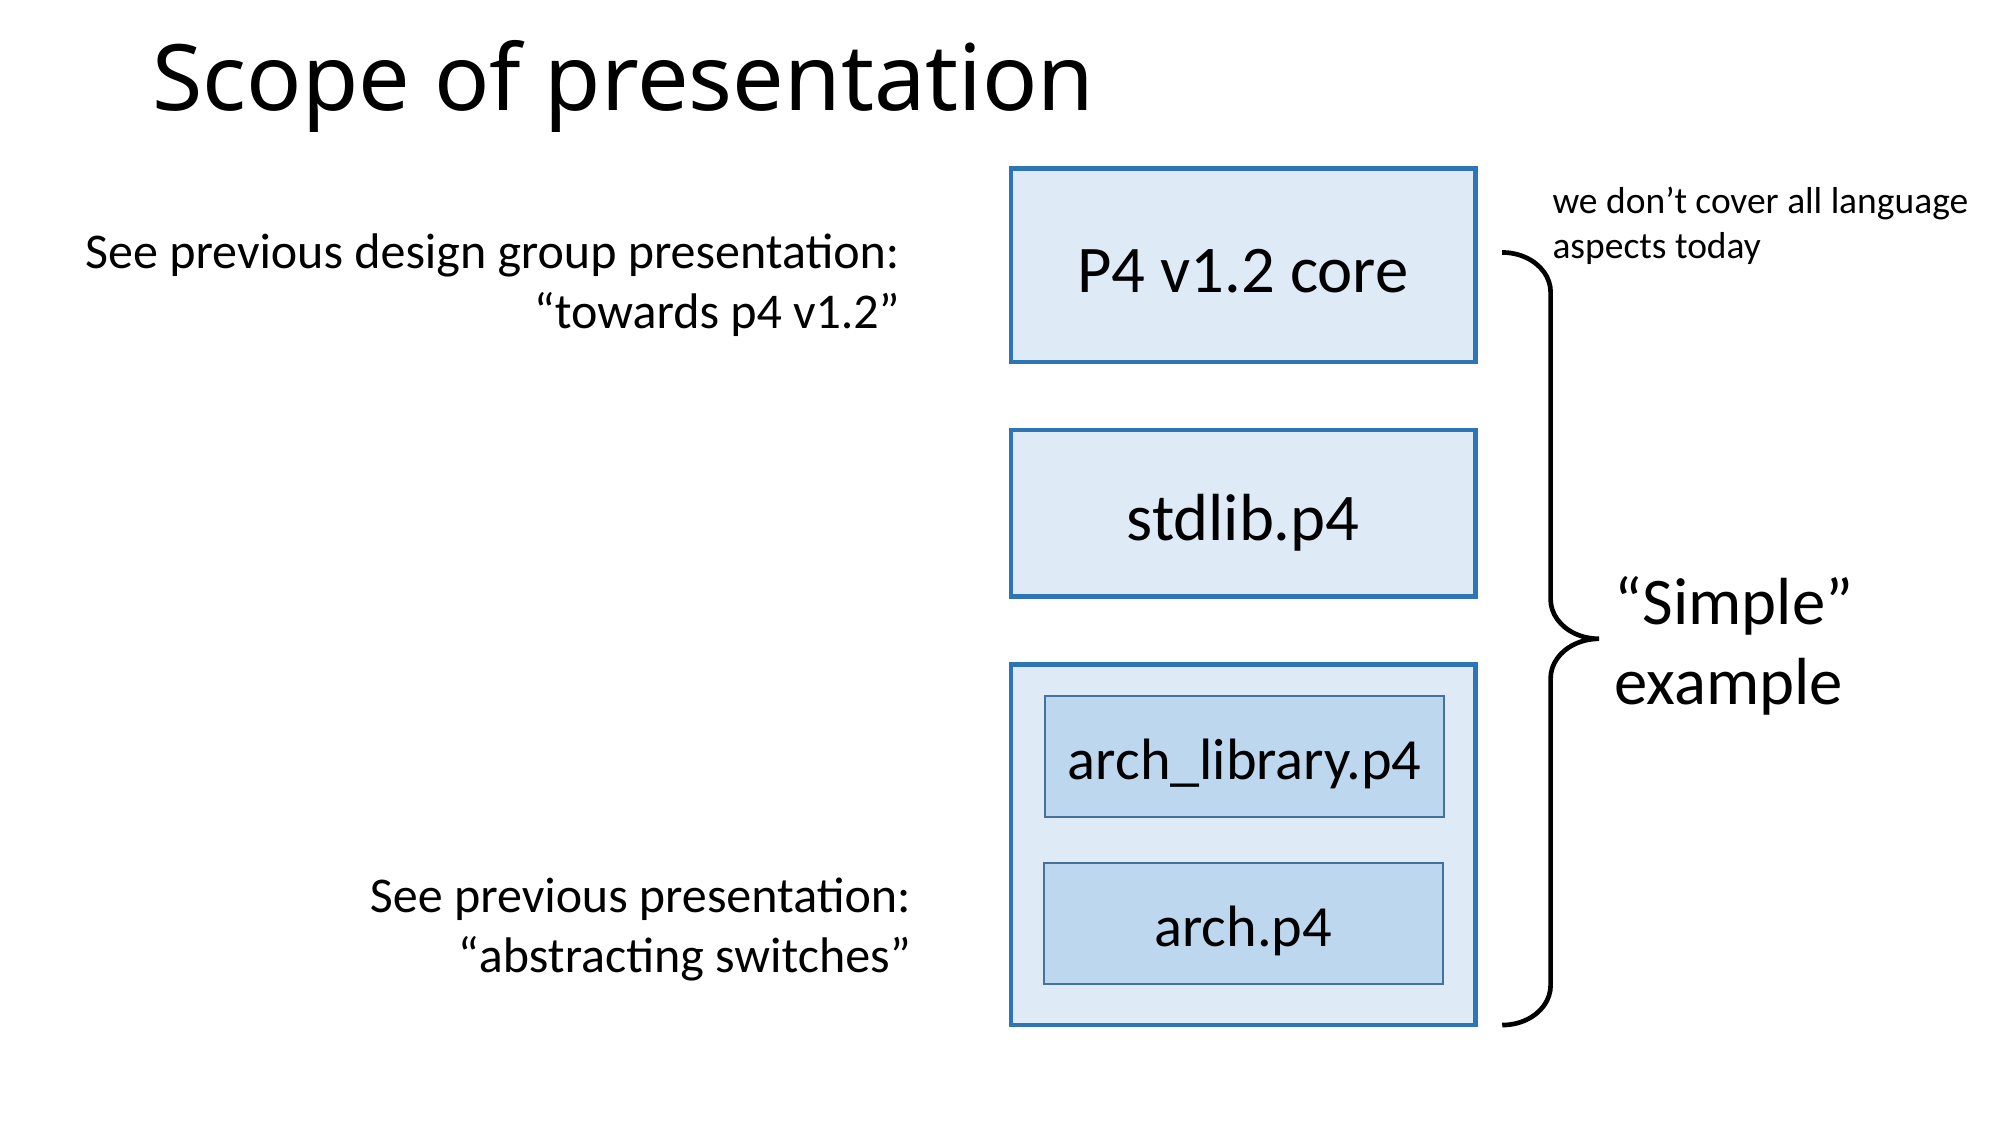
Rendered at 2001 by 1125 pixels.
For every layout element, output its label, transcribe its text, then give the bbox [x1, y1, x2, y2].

text_box See previous presentation: “abstracting switches” [354, 855, 926, 990]
text_box [1010, 664, 1476, 1026]
text_box “Simple” example [1599, 550, 1869, 725]
text_box stdlib.p4 [1010, 429, 1476, 598]
text_box See previous design group presentation: “towards p4 v1.2” [70, 211, 915, 347]
text_box we don’t cover all language aspects today [1537, 168, 1984, 274]
text_box arch_library.p4 [1044, 695, 1445, 818]
text_box P4 v1.2 core [1010, 168, 1476, 363]
text_box [1502, 251, 1600, 1026]
title Scope of presentation [137, 19, 1863, 142]
text_box arch.p4 [1043, 862, 1444, 985]
